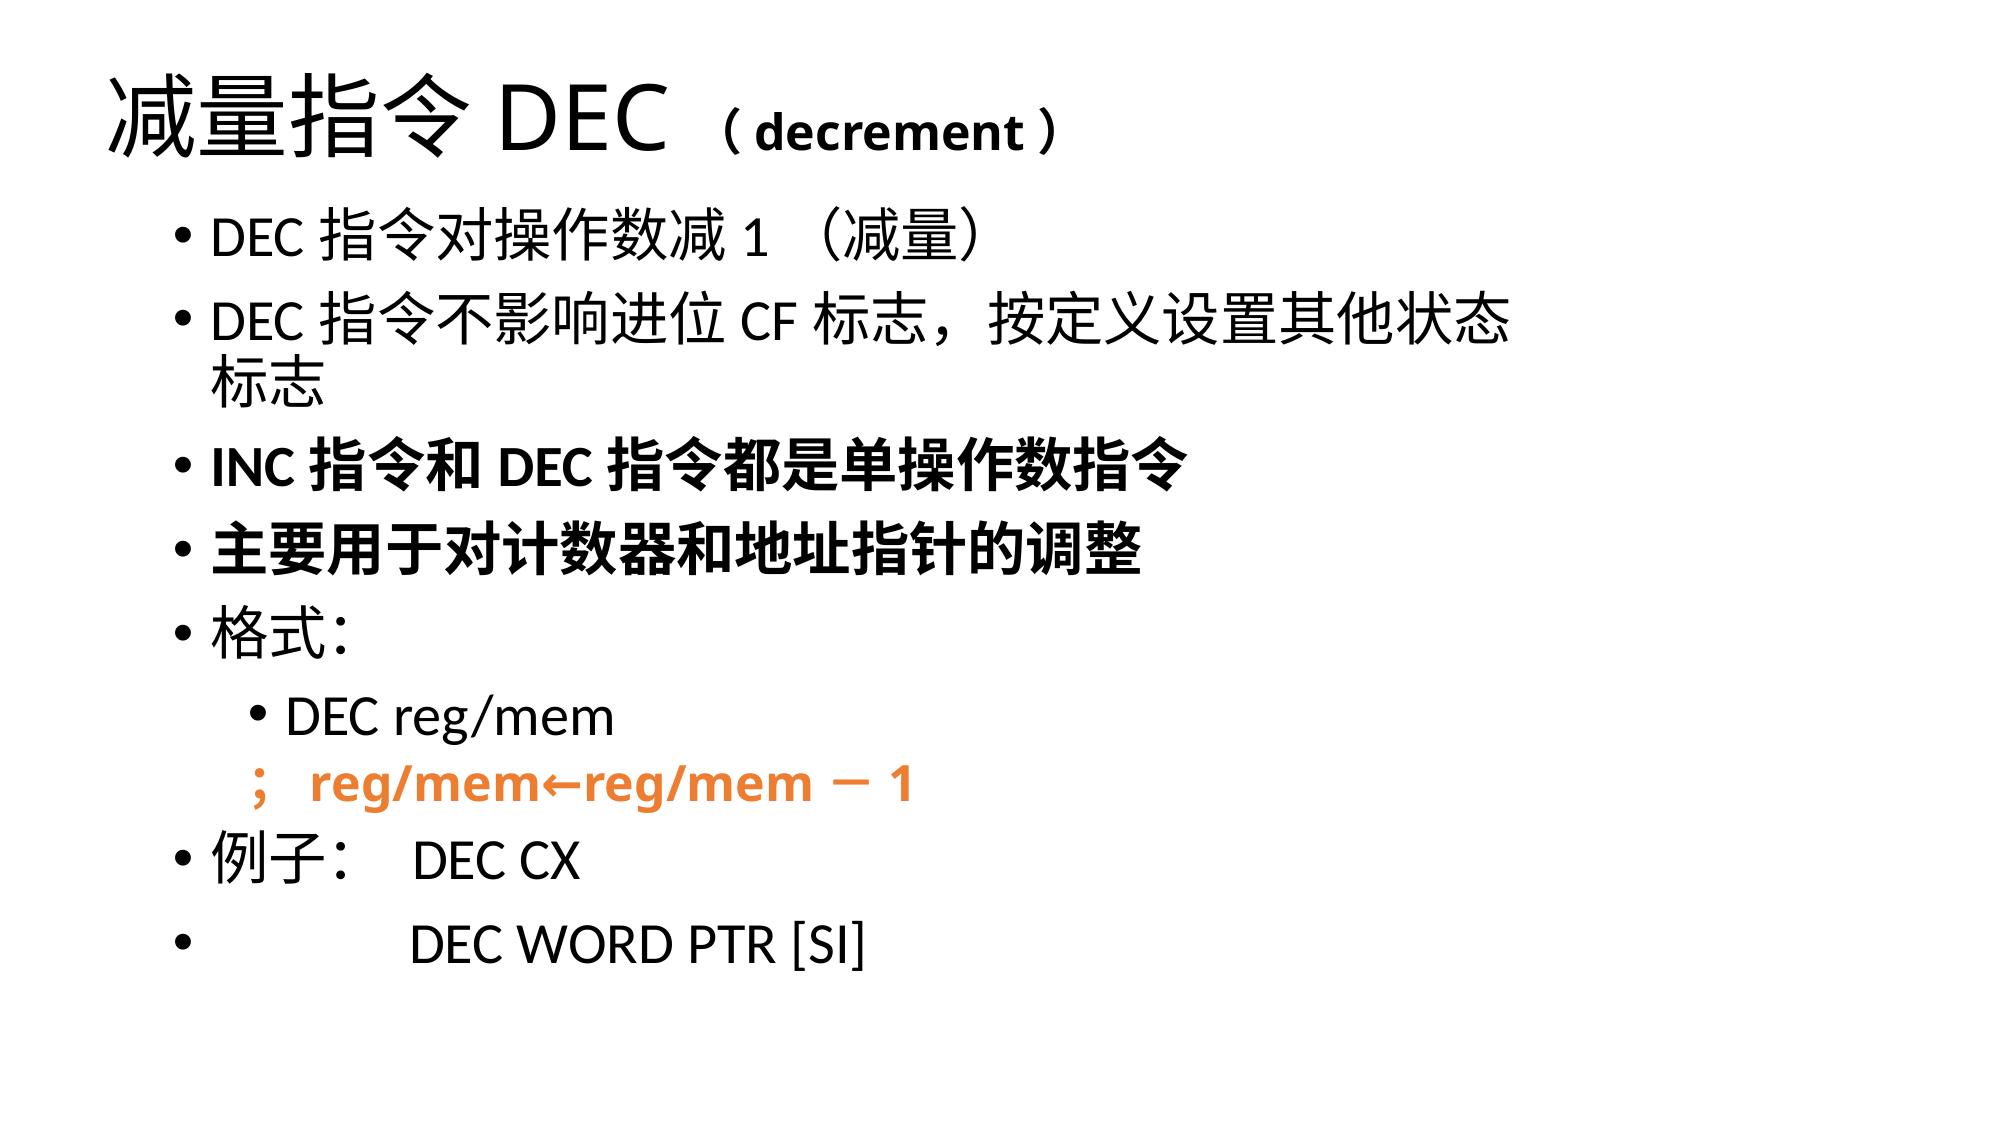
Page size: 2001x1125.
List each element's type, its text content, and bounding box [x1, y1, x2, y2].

title 减量指令DEC（decrement） [90, 43, 1816, 199]
list DEC指令对操作数减1（减量） DEC指令不影响进位CF标志，按定义设置其他状态标志 INC指令和DEC指令都是单操作数指令 主要用于对计数器和地址指针的调整 格式： DEC reg/mem ；reg/mem←reg/mem－1 例子： DEC CX DEC WORD PTR [SI] [157, 198, 1529, 561]
